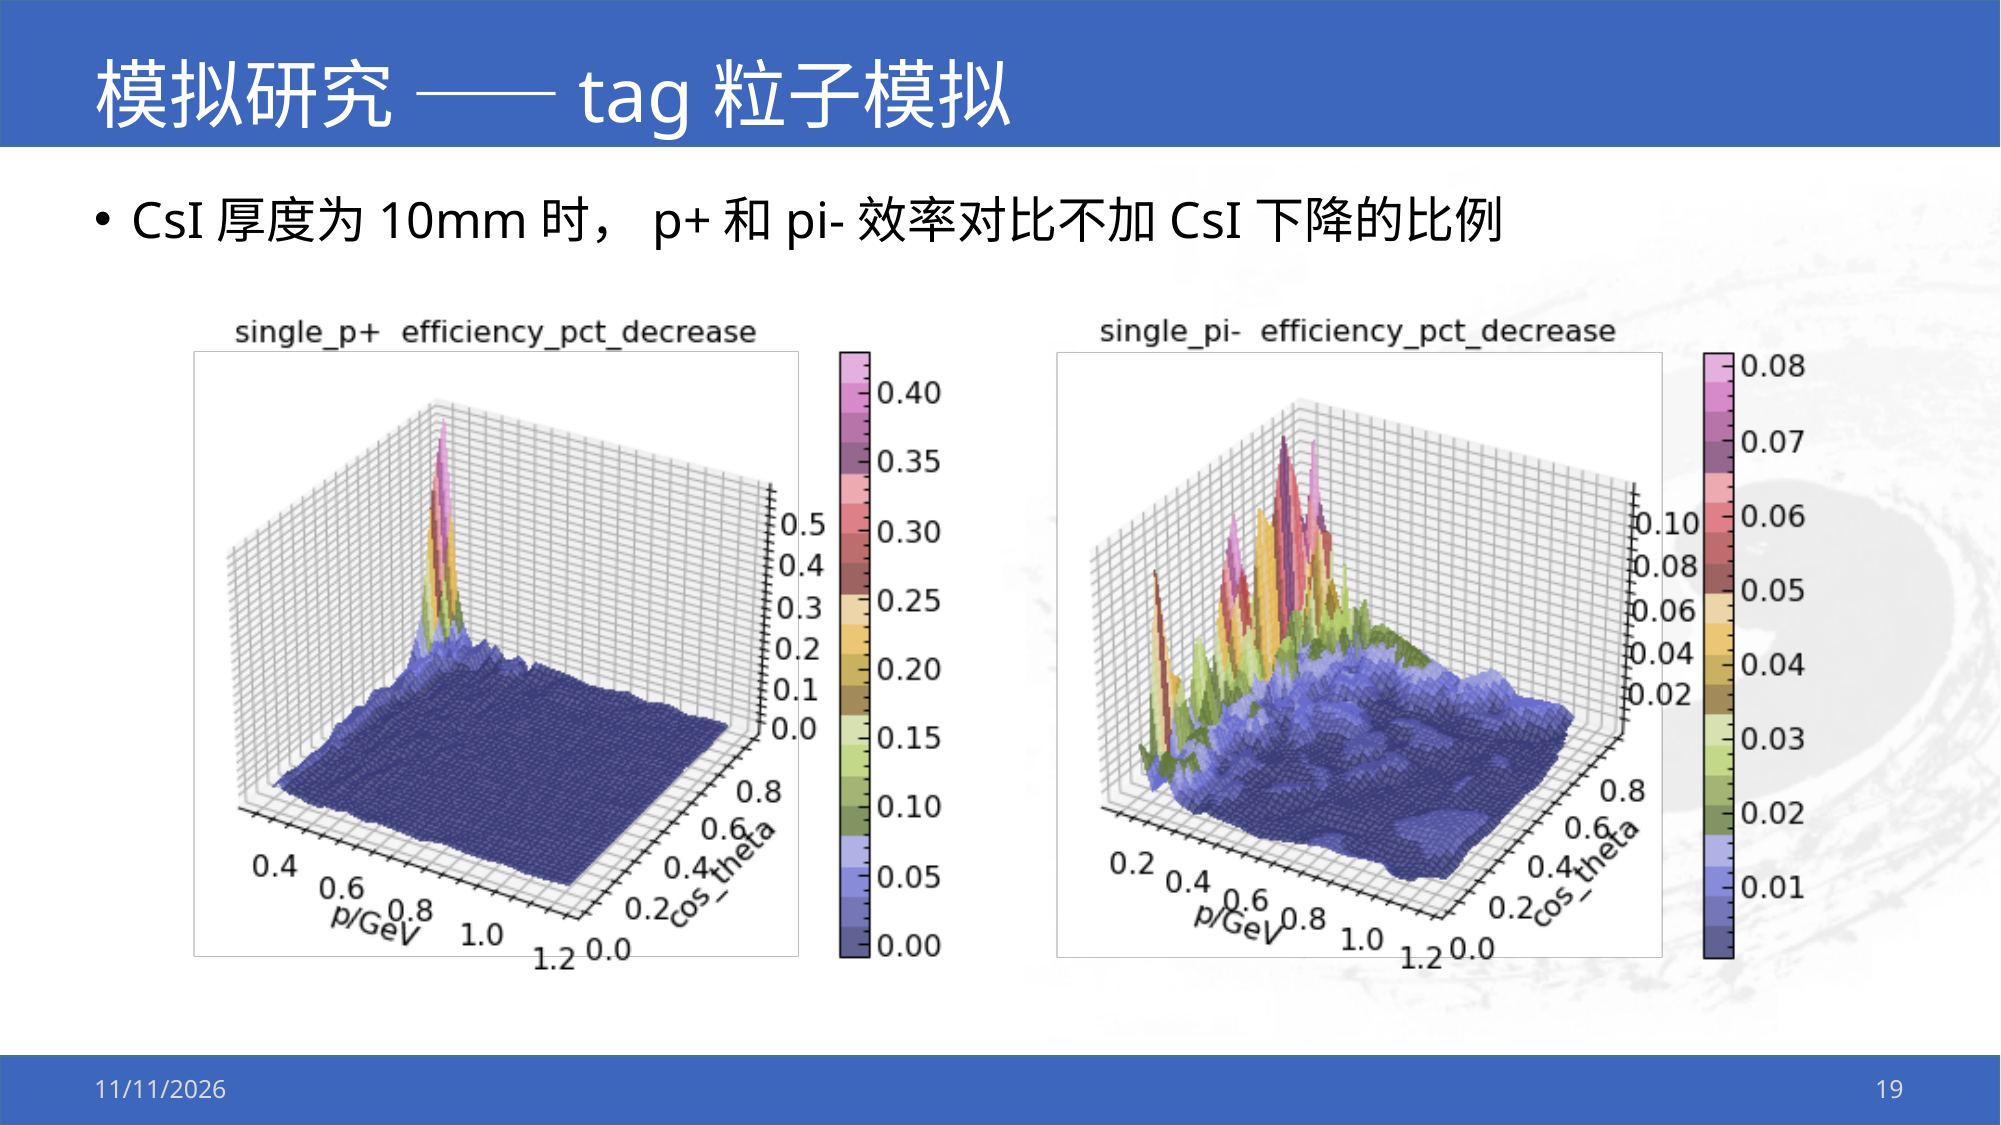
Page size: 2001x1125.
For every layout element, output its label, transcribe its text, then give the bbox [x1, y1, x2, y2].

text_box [187, 312, 1813, 982]
slide_number 19 [1468, 1056, 1919, 1125]
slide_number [79, 1056, 530, 1125]
title 模拟研究 ——tag粒子模拟 [79, 0, 1919, 146]
list CsI厚度为10mm时，p+和pi-效率对比不加CsI下降的比例 [79, 168, 1919, 284]
